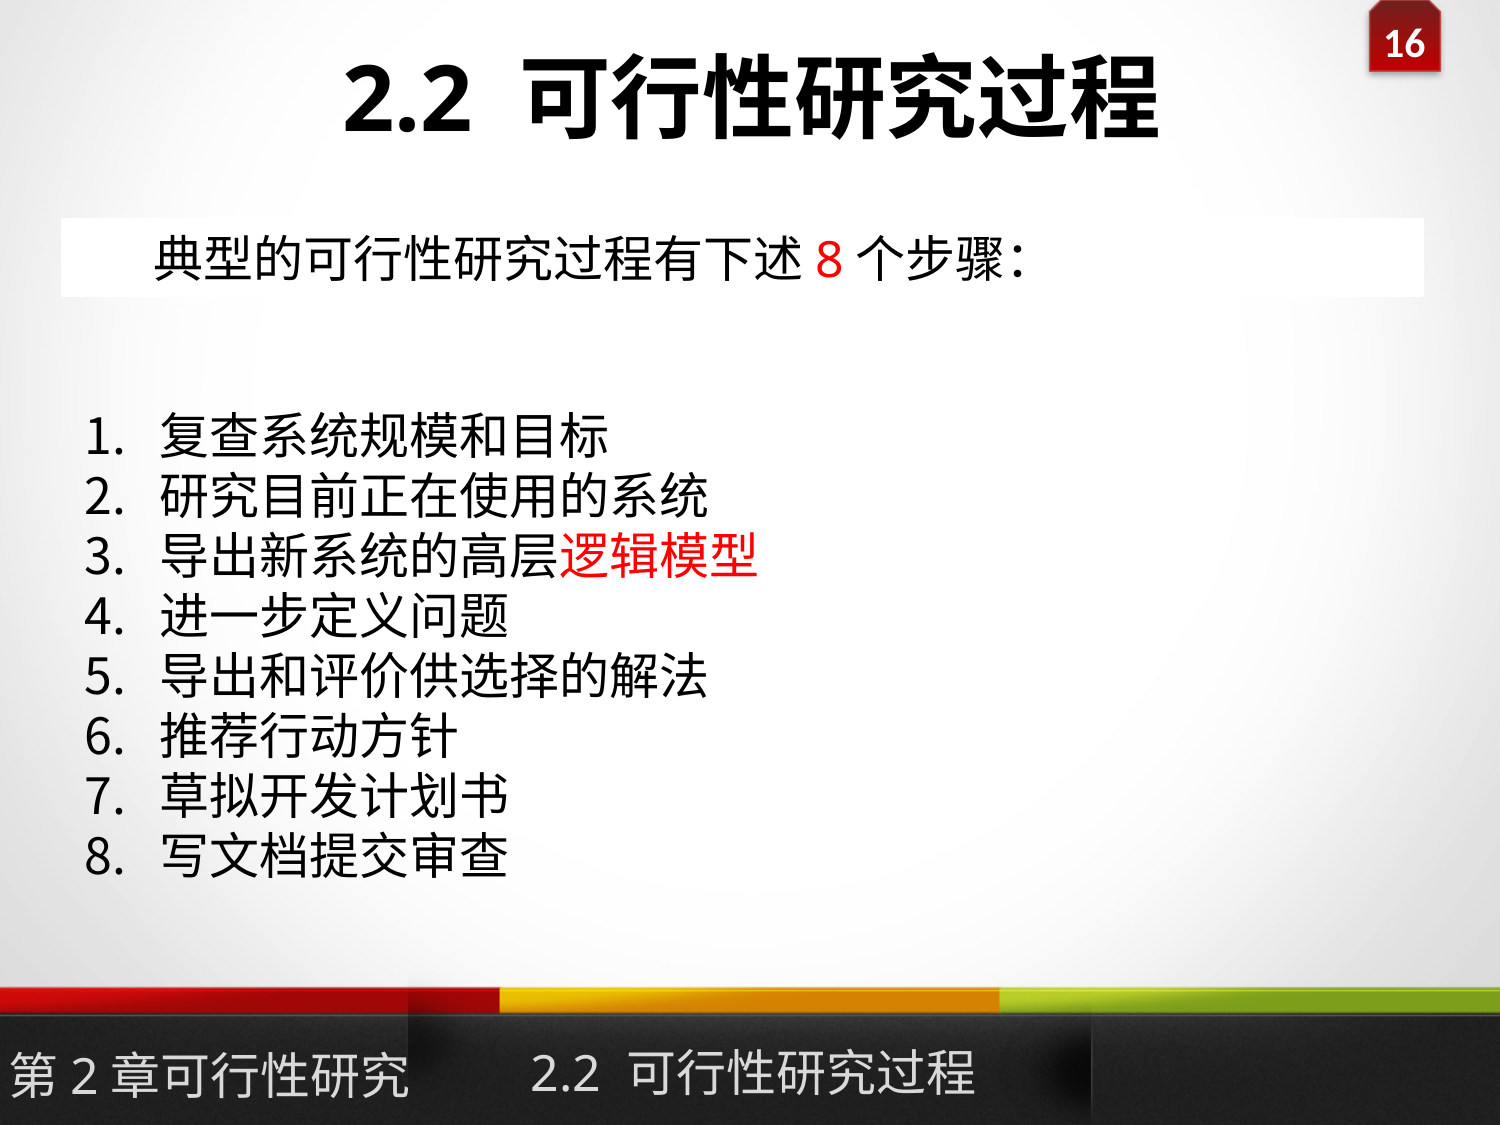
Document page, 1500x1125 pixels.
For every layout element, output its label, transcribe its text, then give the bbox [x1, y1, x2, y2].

title 2.2 可行性研究过程 [76, 0, 1428, 189]
text_box 典型的可行性研究过程有下述8个步骤： [61, 218, 1424, 297]
text_box 第2章可行性研究 [0, 1035, 437, 1114]
picture [0, 0, 1500, 1125]
text_box 2.2 可行性研究过程 [478, 1032, 1029, 1111]
text_box 复查系统规模和目标 研究目前正在使用的系统 导出新系统的高层逻辑模型 进一步定义问题 导出和评价供选择的解法 推荐行动方针 草拟开发计划书 写文档提交审查 [70, 397, 1416, 892]
